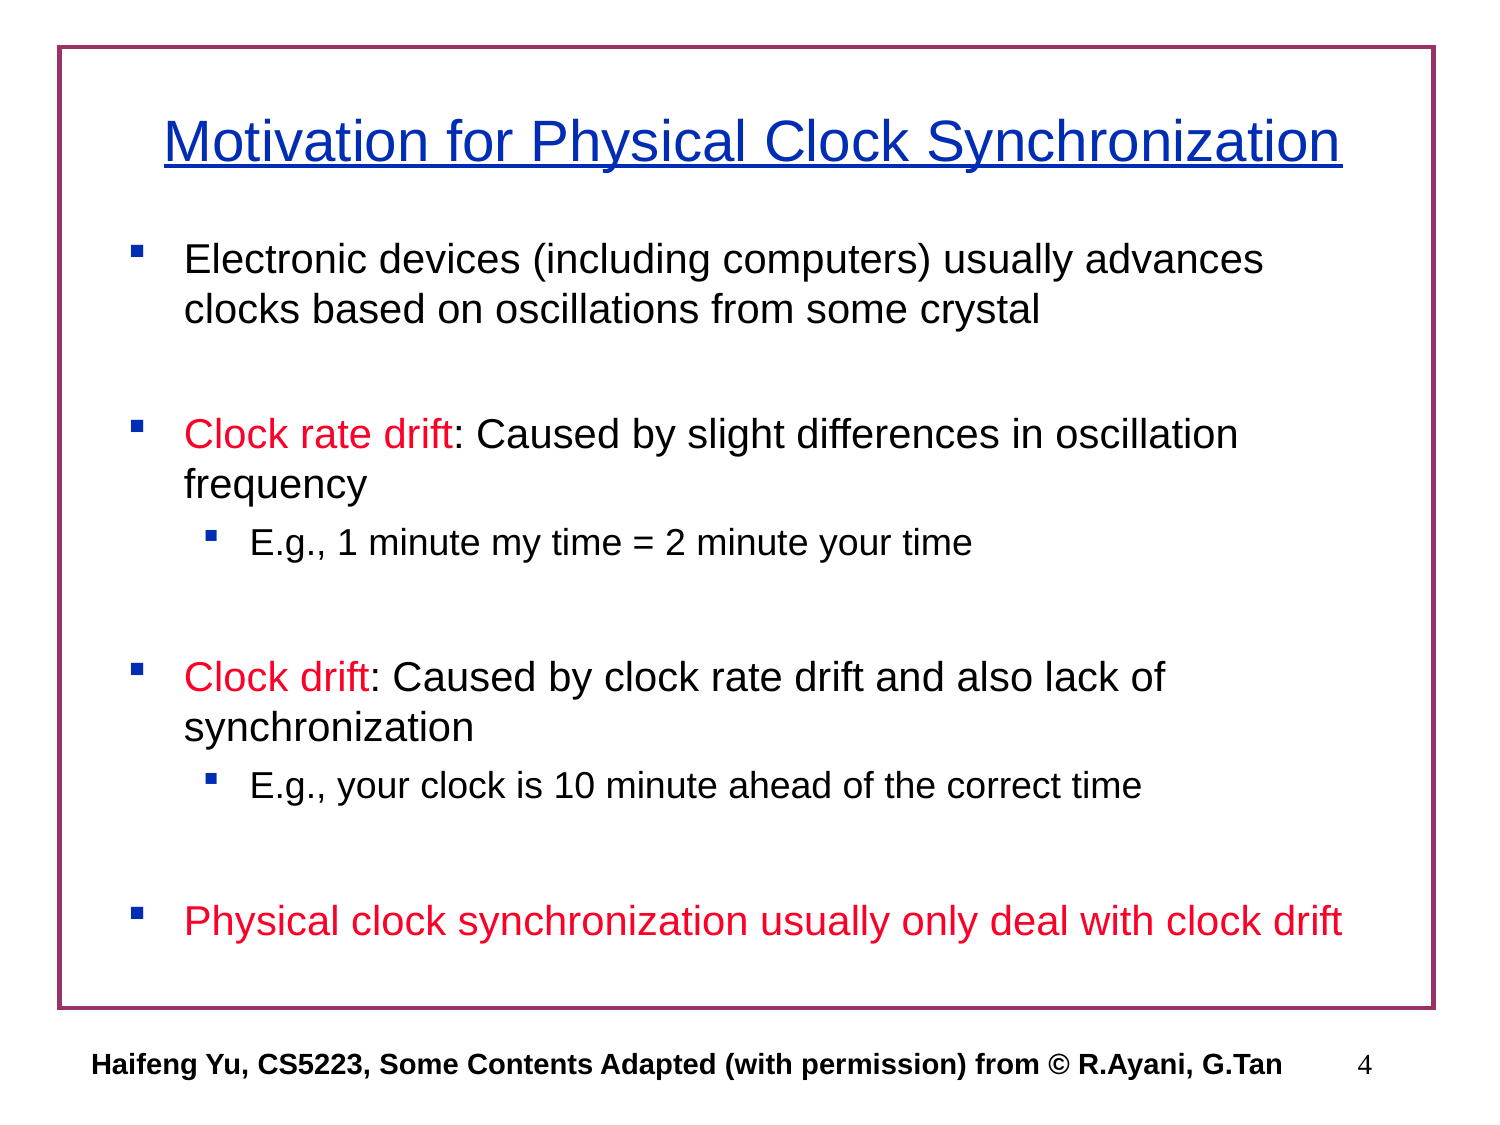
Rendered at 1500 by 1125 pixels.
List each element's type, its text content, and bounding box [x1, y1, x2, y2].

slide_number 4 [1326, 1024, 1388, 1101]
title Motivation for Physical Clock Synchronization [115, 69, 1392, 207]
list Electronic devices (including computers) usually advances clocks based on oscillations from some crystal Clock rate drift: Caused by slight differences in oscillation frequency E.g., 1 minute my time = 2 minute your time Clock drift: Caused by clock rate drift and also lack of synchronization E.g., your clock is 10 minute ahead of the correct time Physical clock synchronization usually only deal with clock drift [112, 223, 1388, 991]
footer Haifeng Yu, CS5223, Some Contents Adapted (with permission) from © R.Ayani, G.Tan [49, 1024, 1326, 1101]
